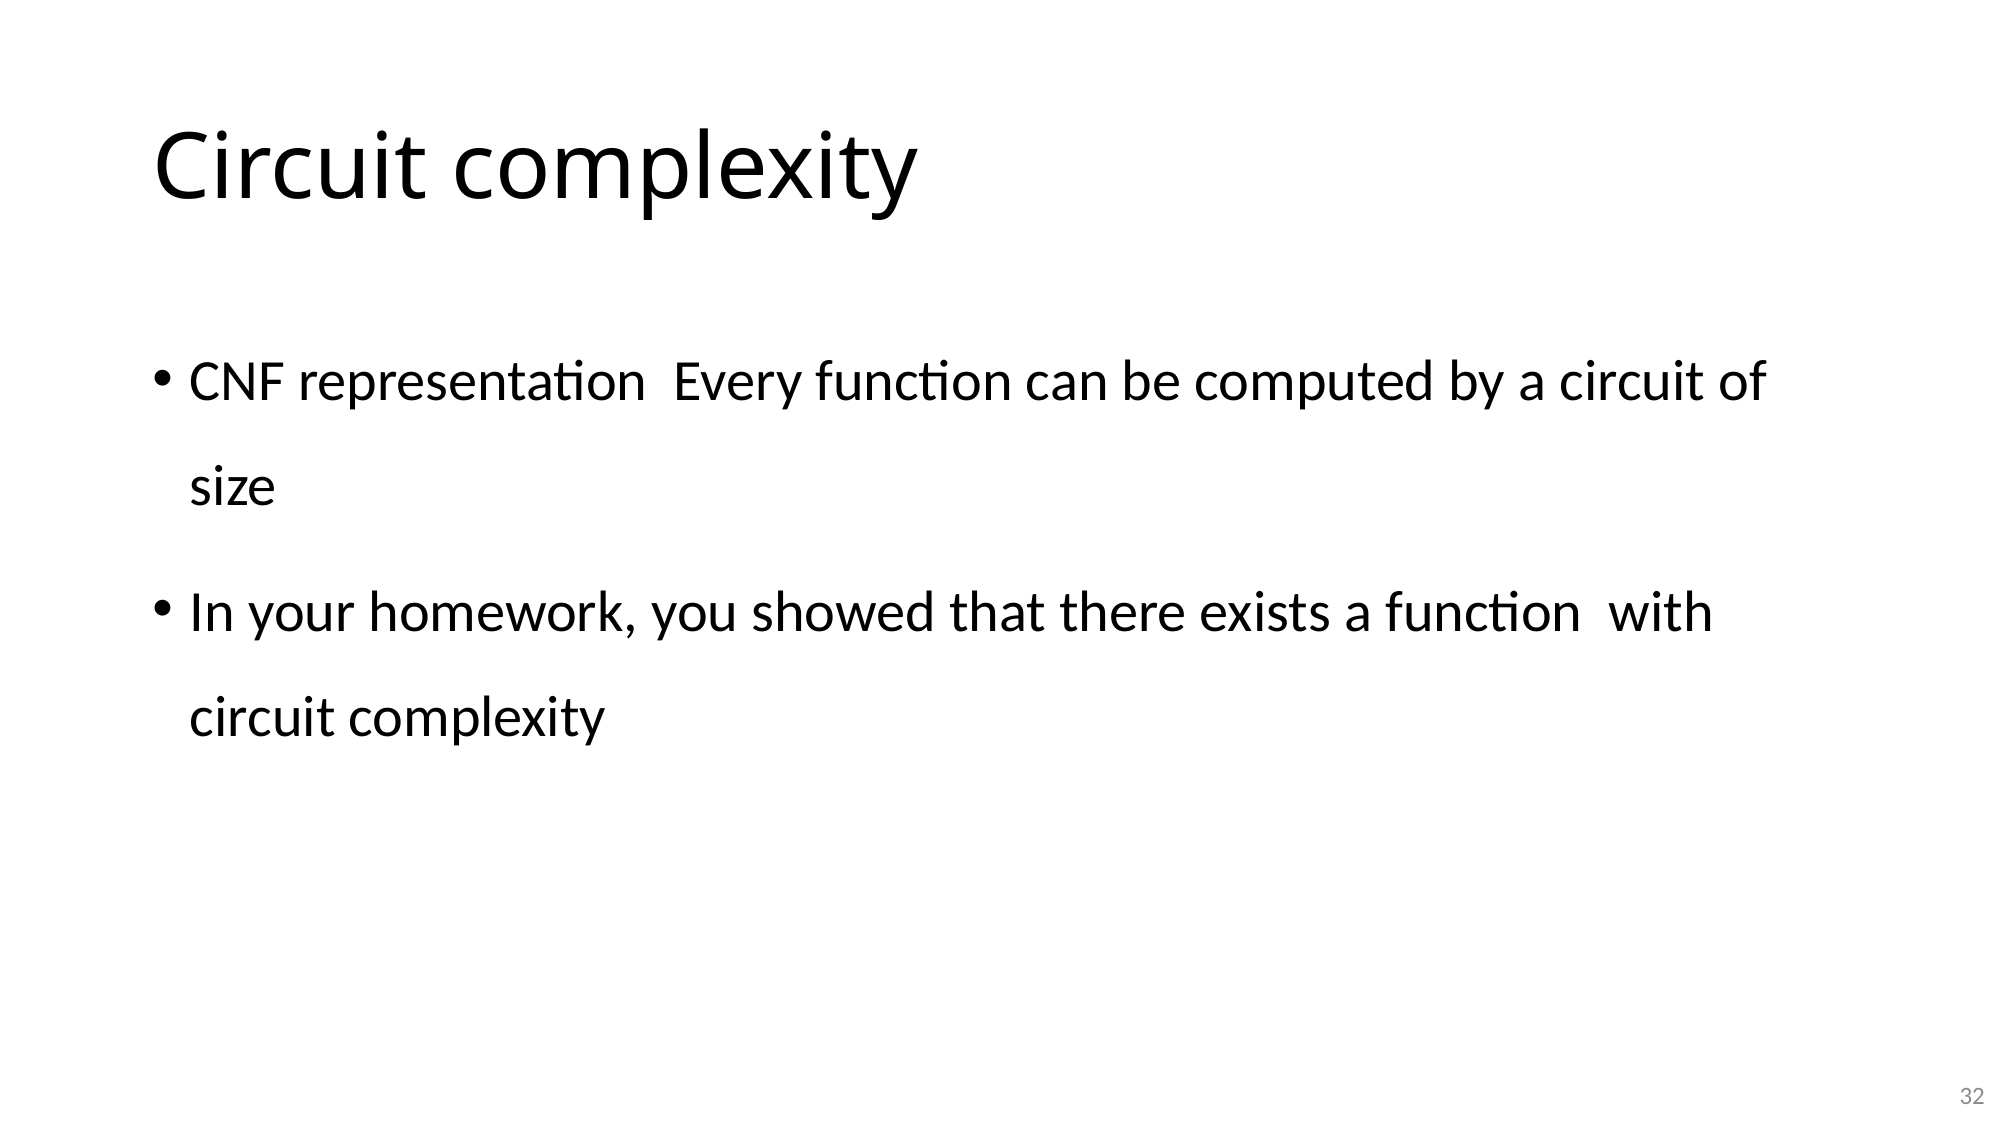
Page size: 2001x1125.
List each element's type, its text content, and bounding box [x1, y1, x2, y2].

title Circuit complexity [137, 59, 1863, 278]
slide_number 32 [1550, 1064, 2000, 1125]
